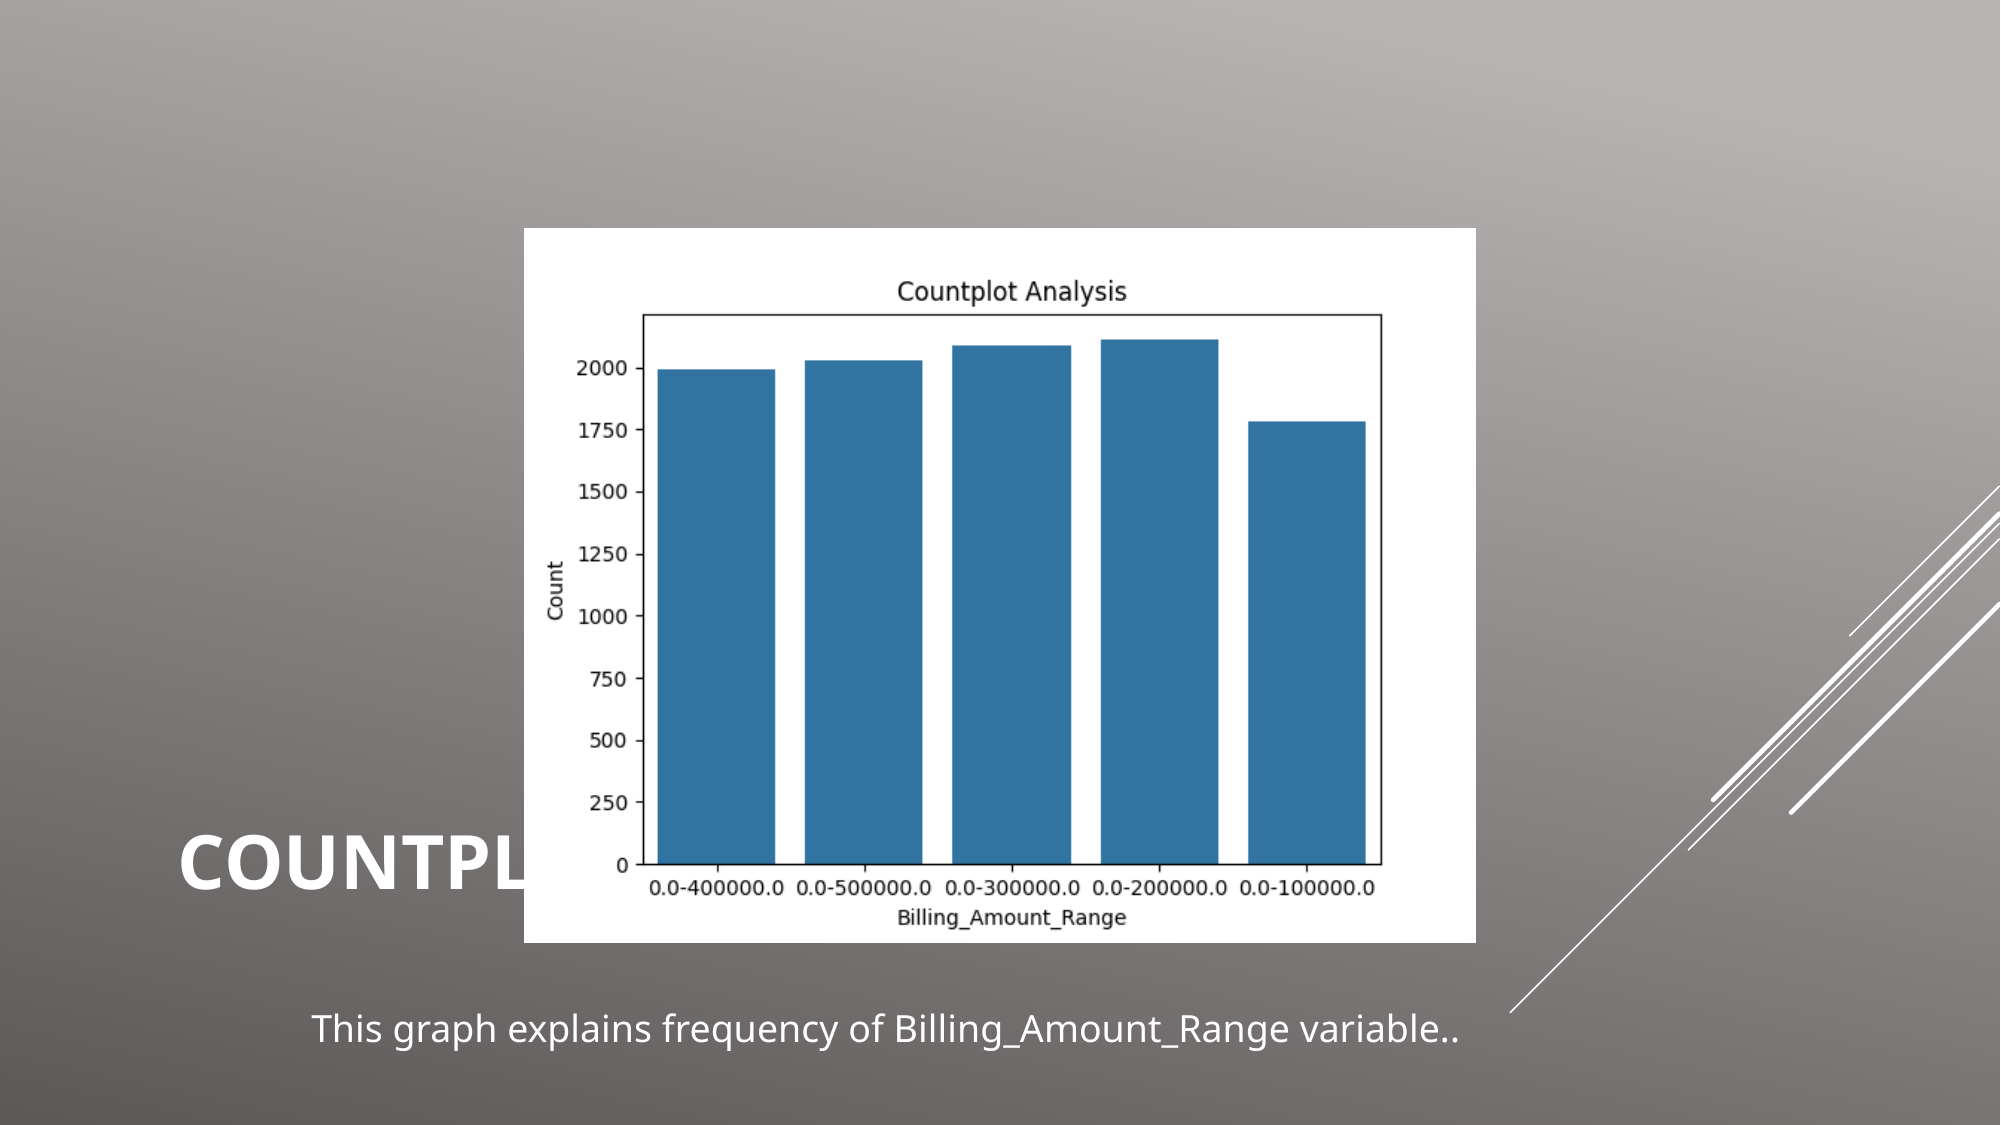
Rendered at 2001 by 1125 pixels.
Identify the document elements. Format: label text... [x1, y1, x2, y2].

text_box This graph explains frequency of Billing_Amount_Range variable.. [296, 997, 1747, 1058]
picture [523, 228, 1476, 943]
title Countplot of Billing Amount [112, 736, 1513, 984]
